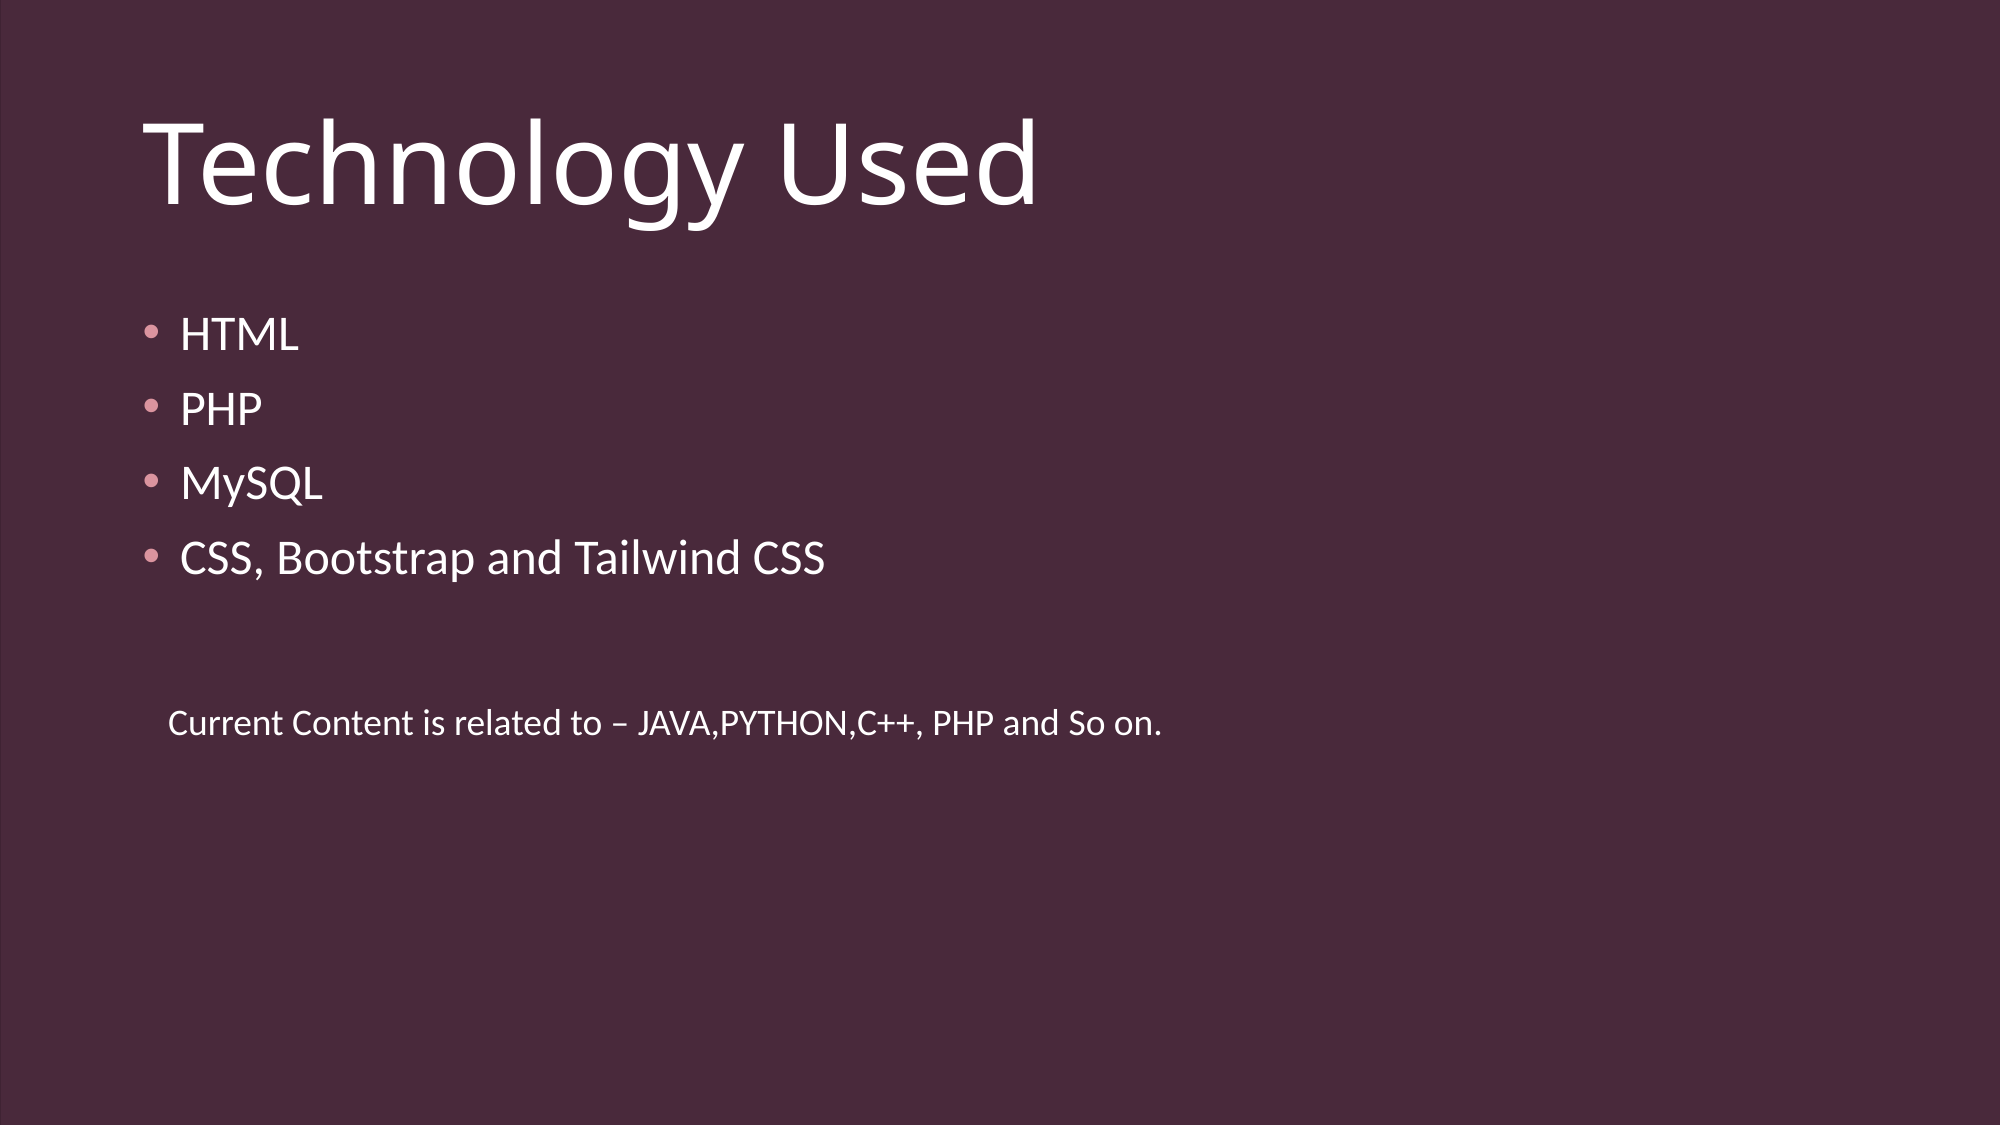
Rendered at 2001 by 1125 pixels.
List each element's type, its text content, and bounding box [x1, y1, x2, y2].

text_box Current Content is related to – JAVA,PYTHON,C++, PHP and So on. [153, 690, 1180, 751]
list HTML PHP MySQL CSS, Bootstrap and Tailwind CSS [127, 299, 1873, 1014]
title Technology Used [127, 59, 1873, 278]
